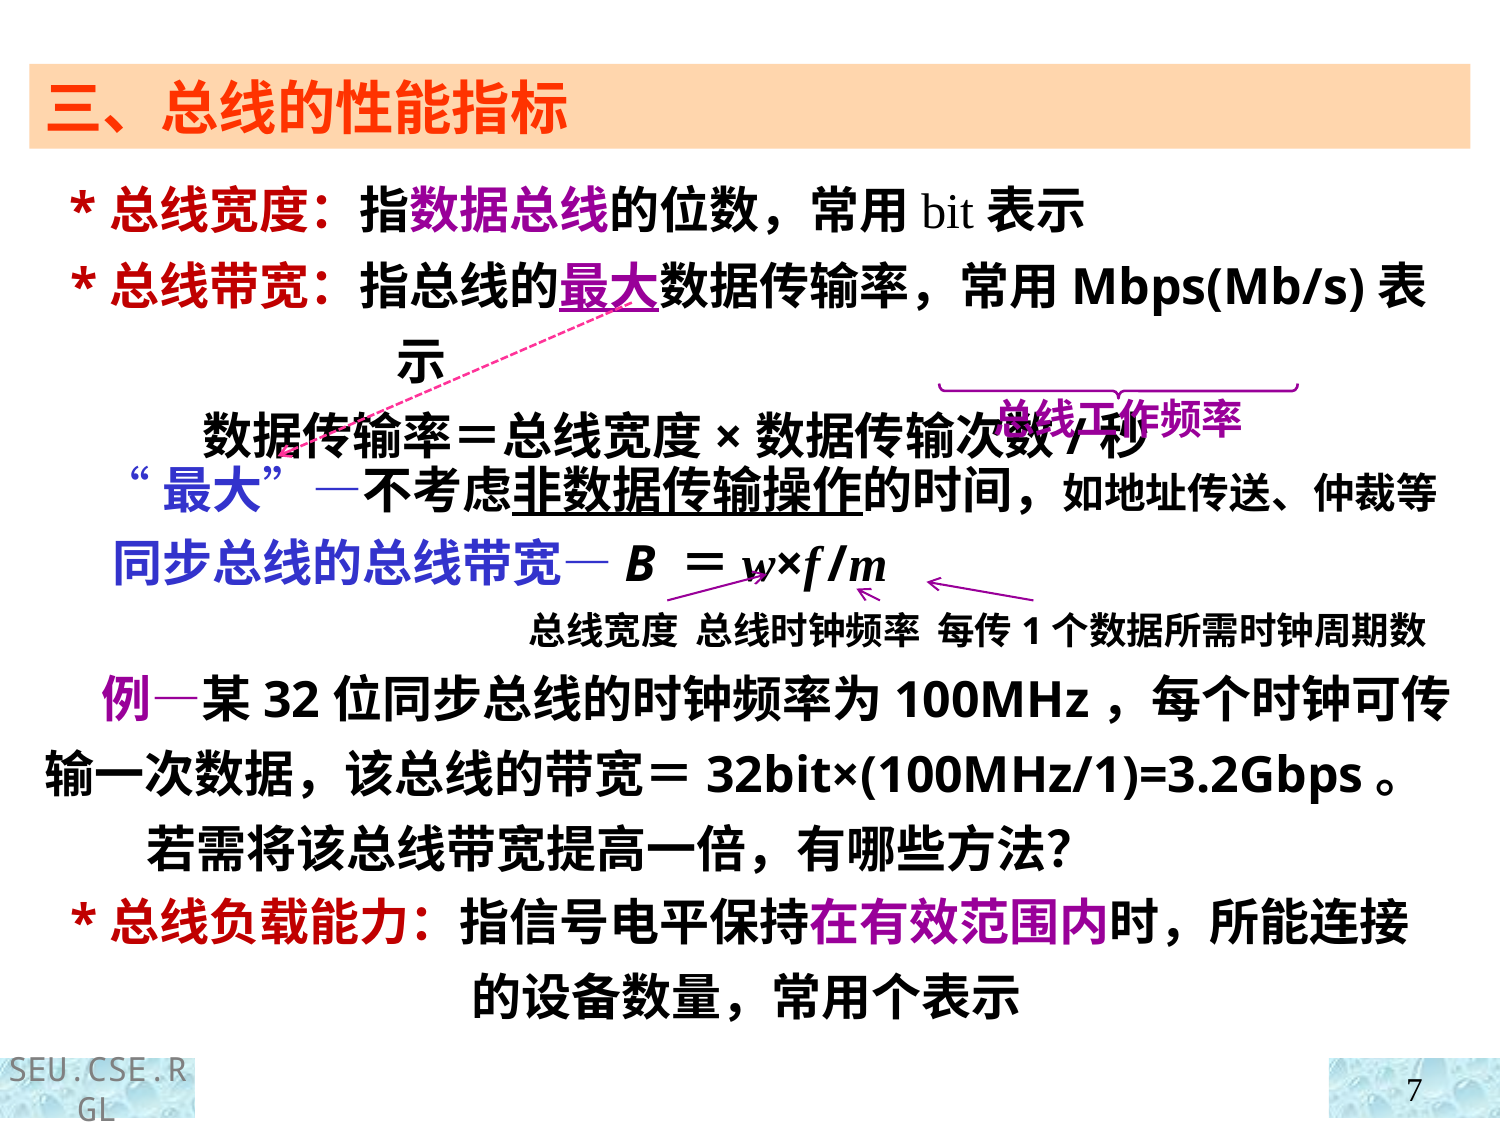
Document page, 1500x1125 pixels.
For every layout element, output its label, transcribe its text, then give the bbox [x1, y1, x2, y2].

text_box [277, 302, 633, 457]
slide_number 7 [1328, 1058, 1500, 1118]
text_box *总线宽度：指数据总线的位数，常用bit表示 [29, 155, 1465, 231]
text_box 三、总线的性能指标 [29, 63, 1471, 149]
text_box *总线负载能力：指信号电平保持在有效范围内时，所能连接的设备数量，常用个表示 [29, 868, 1471, 1034]
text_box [938, 383, 1298, 445]
text_box 同步总线的总线带宽—B ＝w×f /m [29, 526, 1483, 608]
text_box *总线带宽：指总线的最大数据传输率，常用Mbps(Mb/s)表示 数据传输率＝总线宽度×数据传输次数/秒 [29, 231, 1471, 436]
text_box 13 [0, 1058, 195, 1118]
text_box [525, 573, 1483, 648]
text_box “最大”—不考虑非数据传输操作的时间，如地址传送、仲裁等 [29, 436, 1483, 526]
text_box 例—某32位同步总线的时钟频率为100MHz，每个时钟可传输一次数据，该总线的带宽＝32bit×(100MHz/1)=3.2Gbps。 若需将该总线带宽提高一倍，有哪些方法？ [29, 645, 1471, 868]
